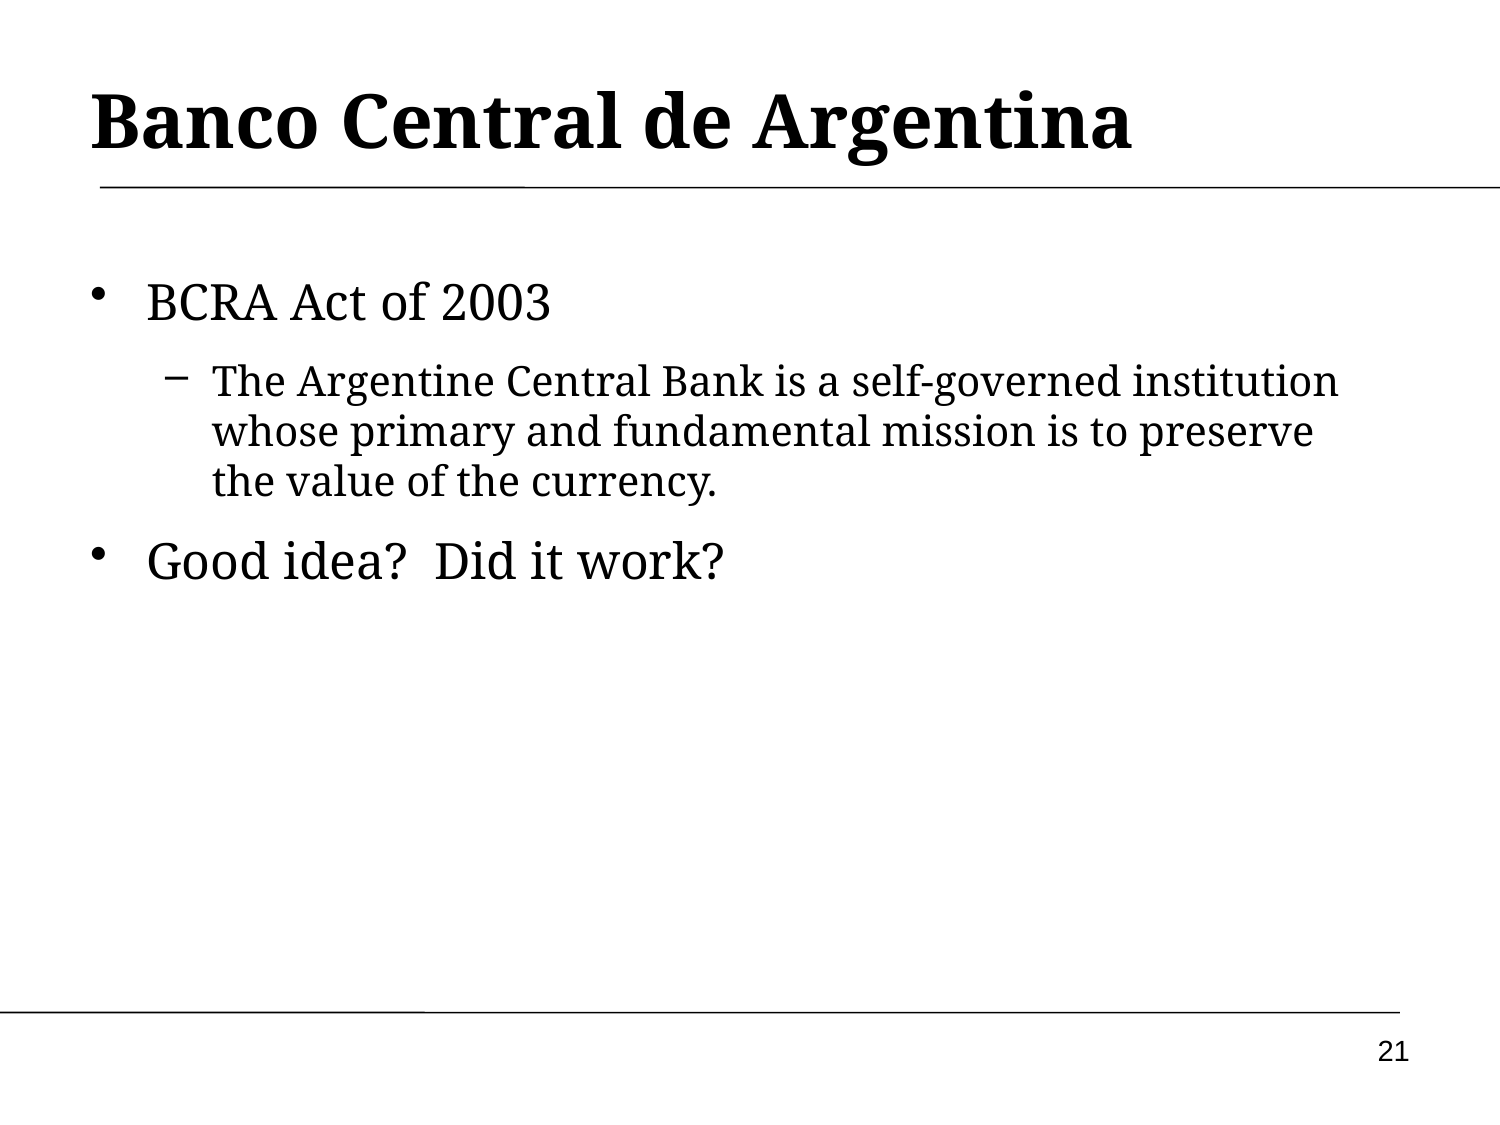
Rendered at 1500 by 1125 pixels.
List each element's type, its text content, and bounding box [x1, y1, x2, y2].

slide_number 21 [1074, 1024, 1426, 1103]
list BCRA Act of 2003 The Argentine Central Bank is a self-governed institution whose primary and fundamental mission is to preserve the value of the currency. Good idea? Did it work? [75, 262, 1388, 1005]
title Banco Central de Argentina [75, 50, 1425, 188]
